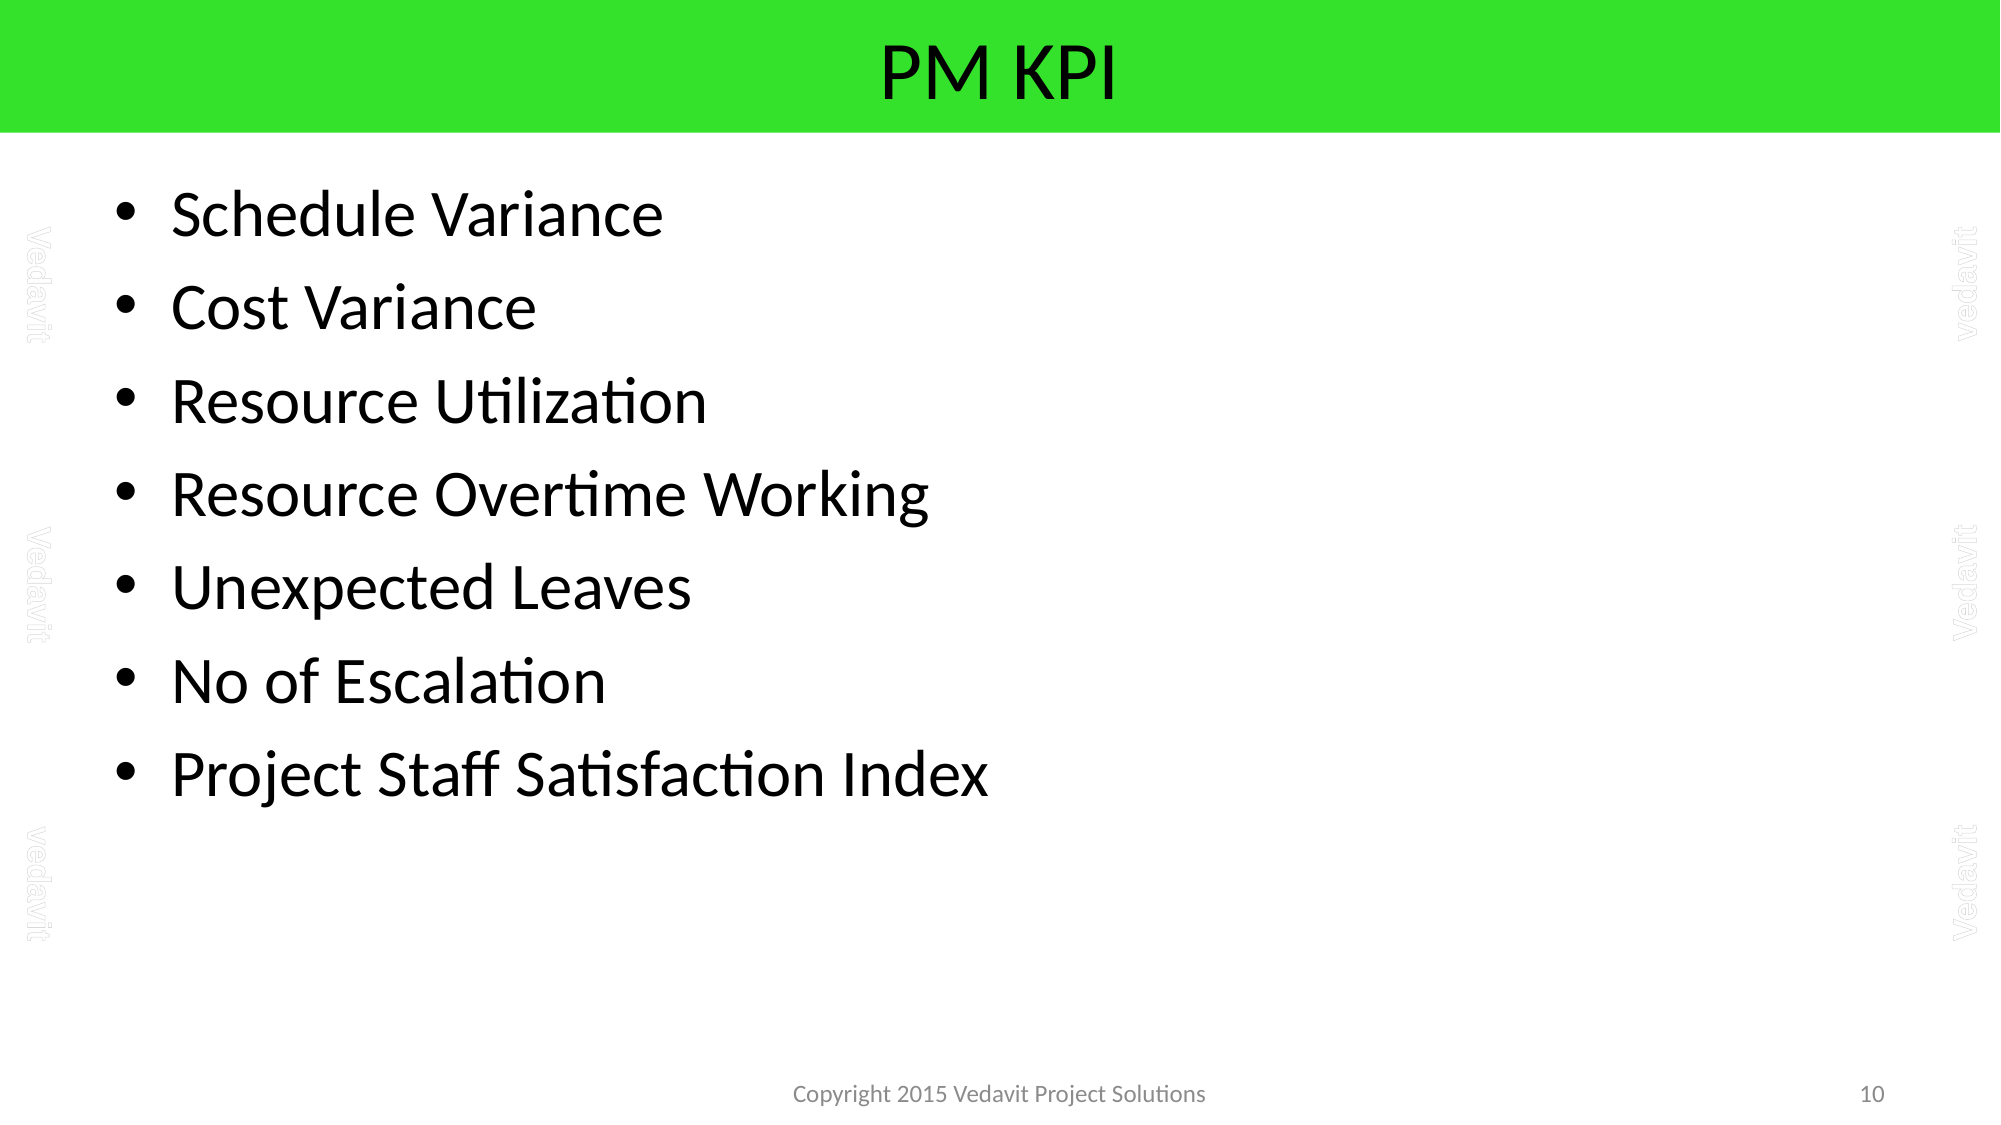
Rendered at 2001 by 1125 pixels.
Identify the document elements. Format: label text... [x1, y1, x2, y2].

footer Copyright 2015 Vedavit Project Solutions [683, 1062, 1317, 1123]
slide_number 10 [1433, 1062, 1900, 1123]
list Schedule Variance Cost Variance Resource Utilization Resource Overtime Working Unexpected Leaves No of Escalation Project Staff Satisfaction Index [99, 162, 1900, 1000]
title PM KPI [0, 0, 2000, 133]
